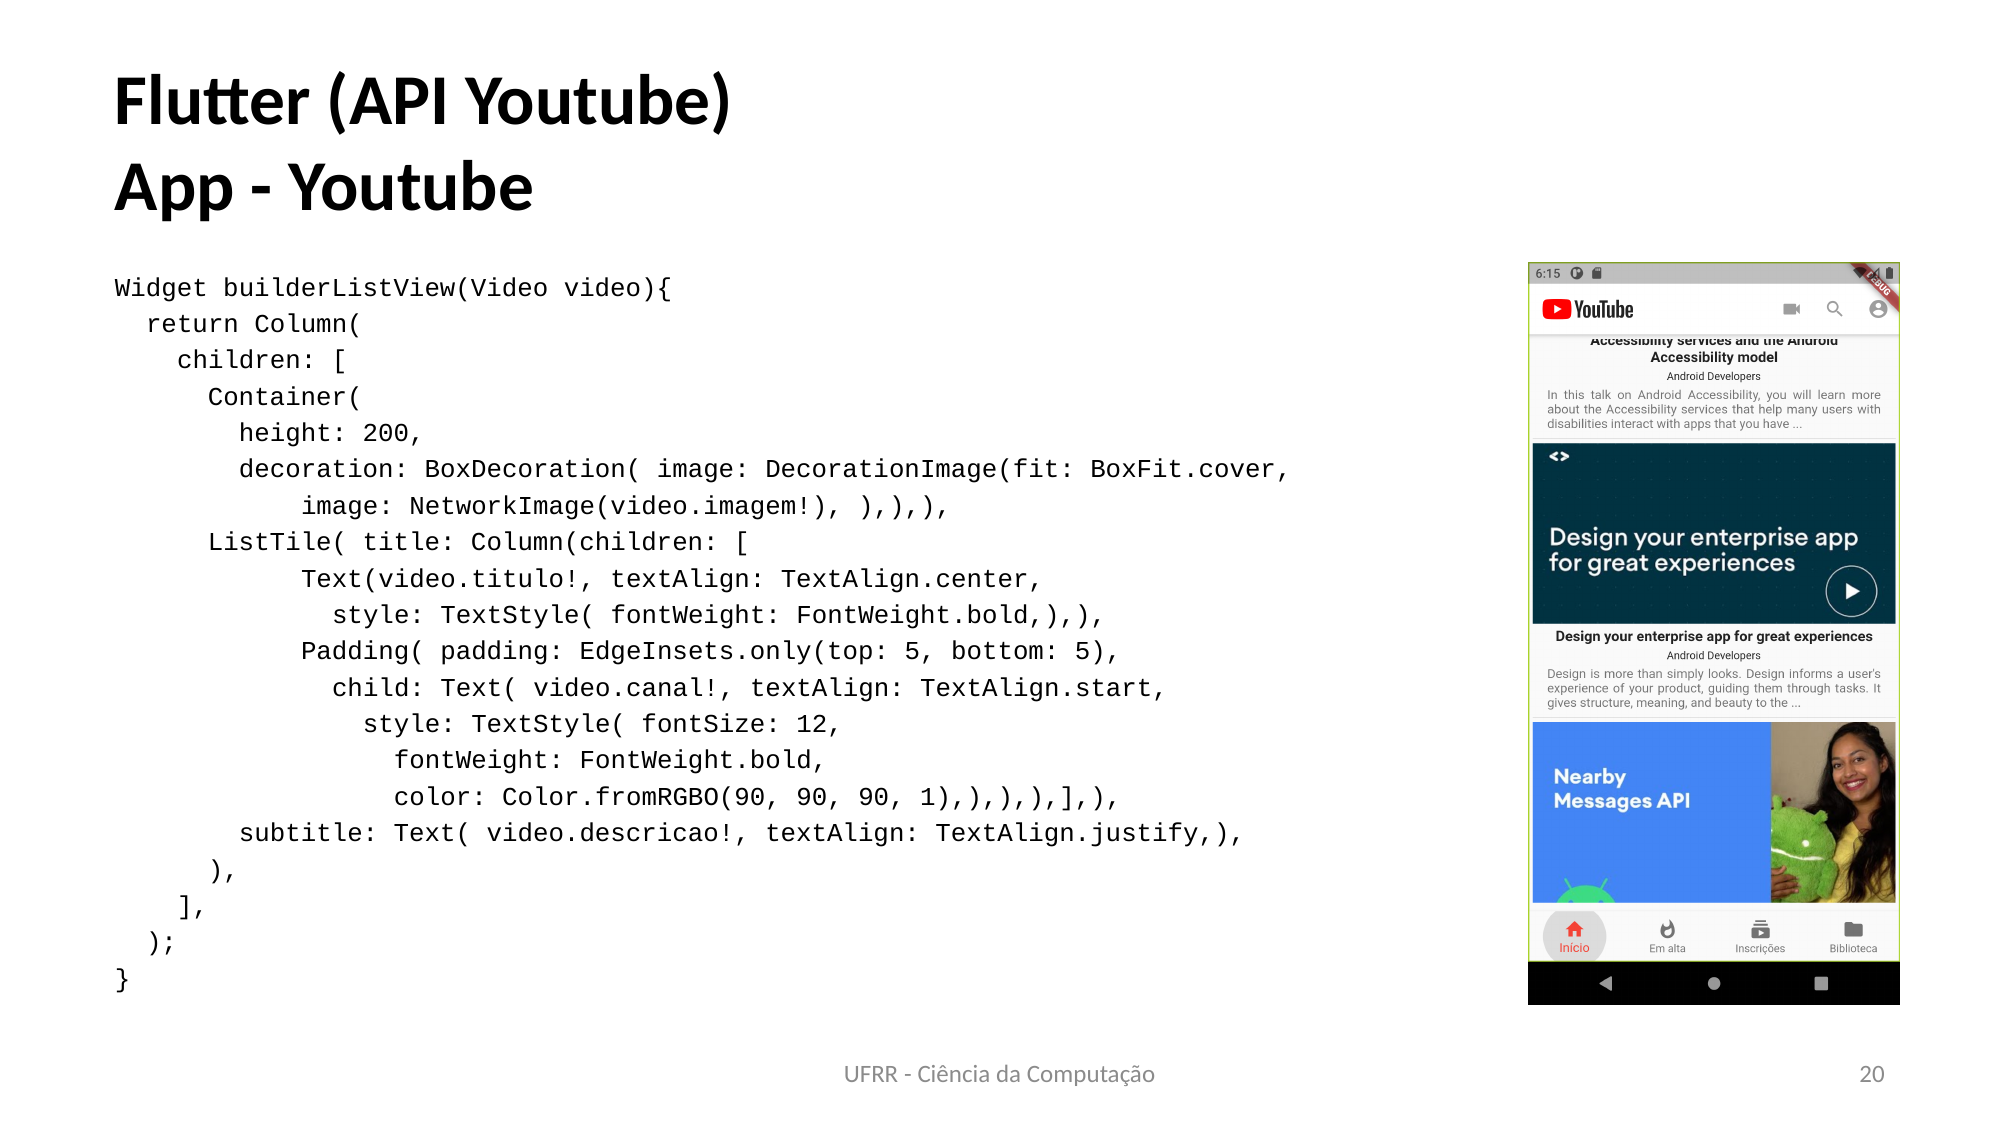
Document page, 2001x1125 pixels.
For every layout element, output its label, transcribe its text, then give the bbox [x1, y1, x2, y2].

slide_number 20 [1433, 1042, 1900, 1103]
picture [1528, 262, 1901, 1006]
footer UFRR - Ciência da Computação [683, 1042, 1317, 1103]
title Flutter (API Youtube) App - Youtube [99, 45, 1900, 233]
list Widget builderListView(Video video){ return Column( children: [ Container( height: 200, decoration: BoxDecoration( image: DecorationImage(fit: BoxFit.cover, image: NetworkImage(video.imagem!), ),),), ListTile( title: Column(children: [ Text(video.titulo!, textAlign: TextAlign.center, style: TextStyle( fontWeight: FontWeight.bold,),), Padding( padding: EdgeInsets.only(top: 5, bottom: 5), child: Text( video.canal!, textAlign: TextAlign.start, style: TextStyle( fontSize: 12, fontWeight: FontWeight.bold, color: Color.fromRGBO(90, 90, 90, 1),),),),],), subtitle: Text( video.descricao!, textAlign: TextAlign.justify,), ), ], ); } [99, 262, 1520, 1005]
